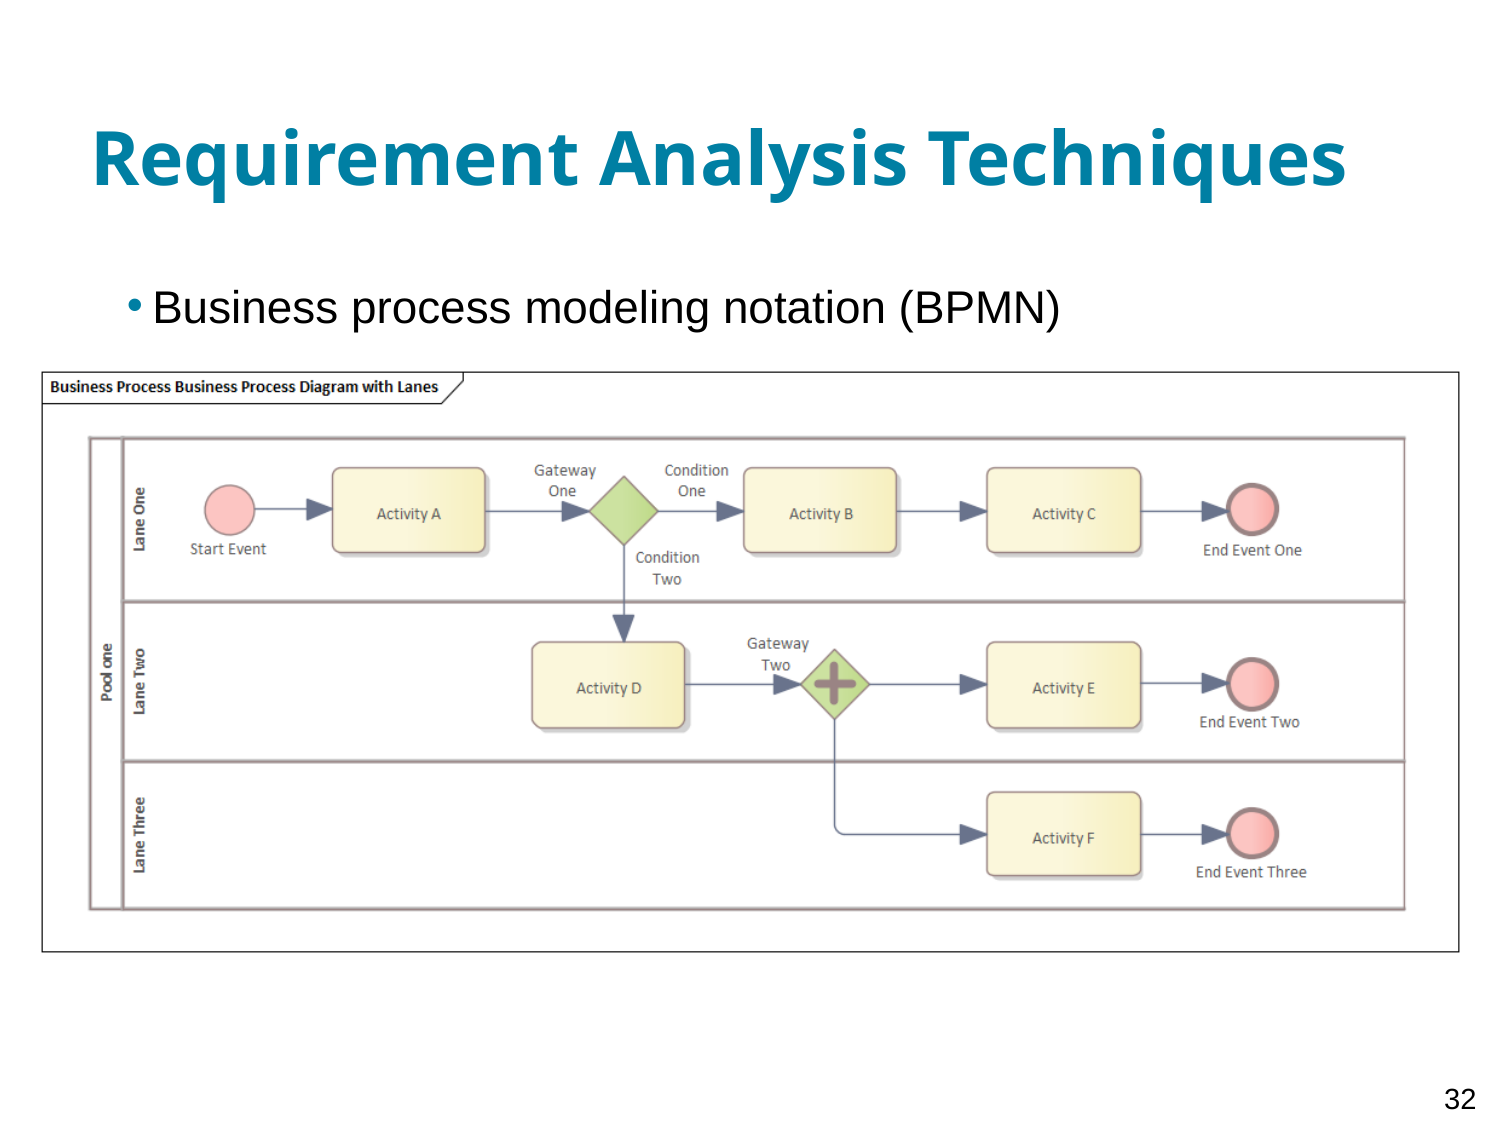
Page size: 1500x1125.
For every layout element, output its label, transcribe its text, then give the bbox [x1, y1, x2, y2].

slide_number 32 [1401, 1082, 1492, 1113]
picture [31, 362, 1468, 962]
title Requirement Analysis Techniques [75, 35, 1425, 216]
list Business process modeling notation (BPMN) UML (Unified Modeling Language) Flowchart technique Data flow diagram Role Activity Diagrams (RAD) Gantt Charts IDEF (Integrated Definition for Function Modeling) Gap Analysis [95, 262, 1406, 360]
